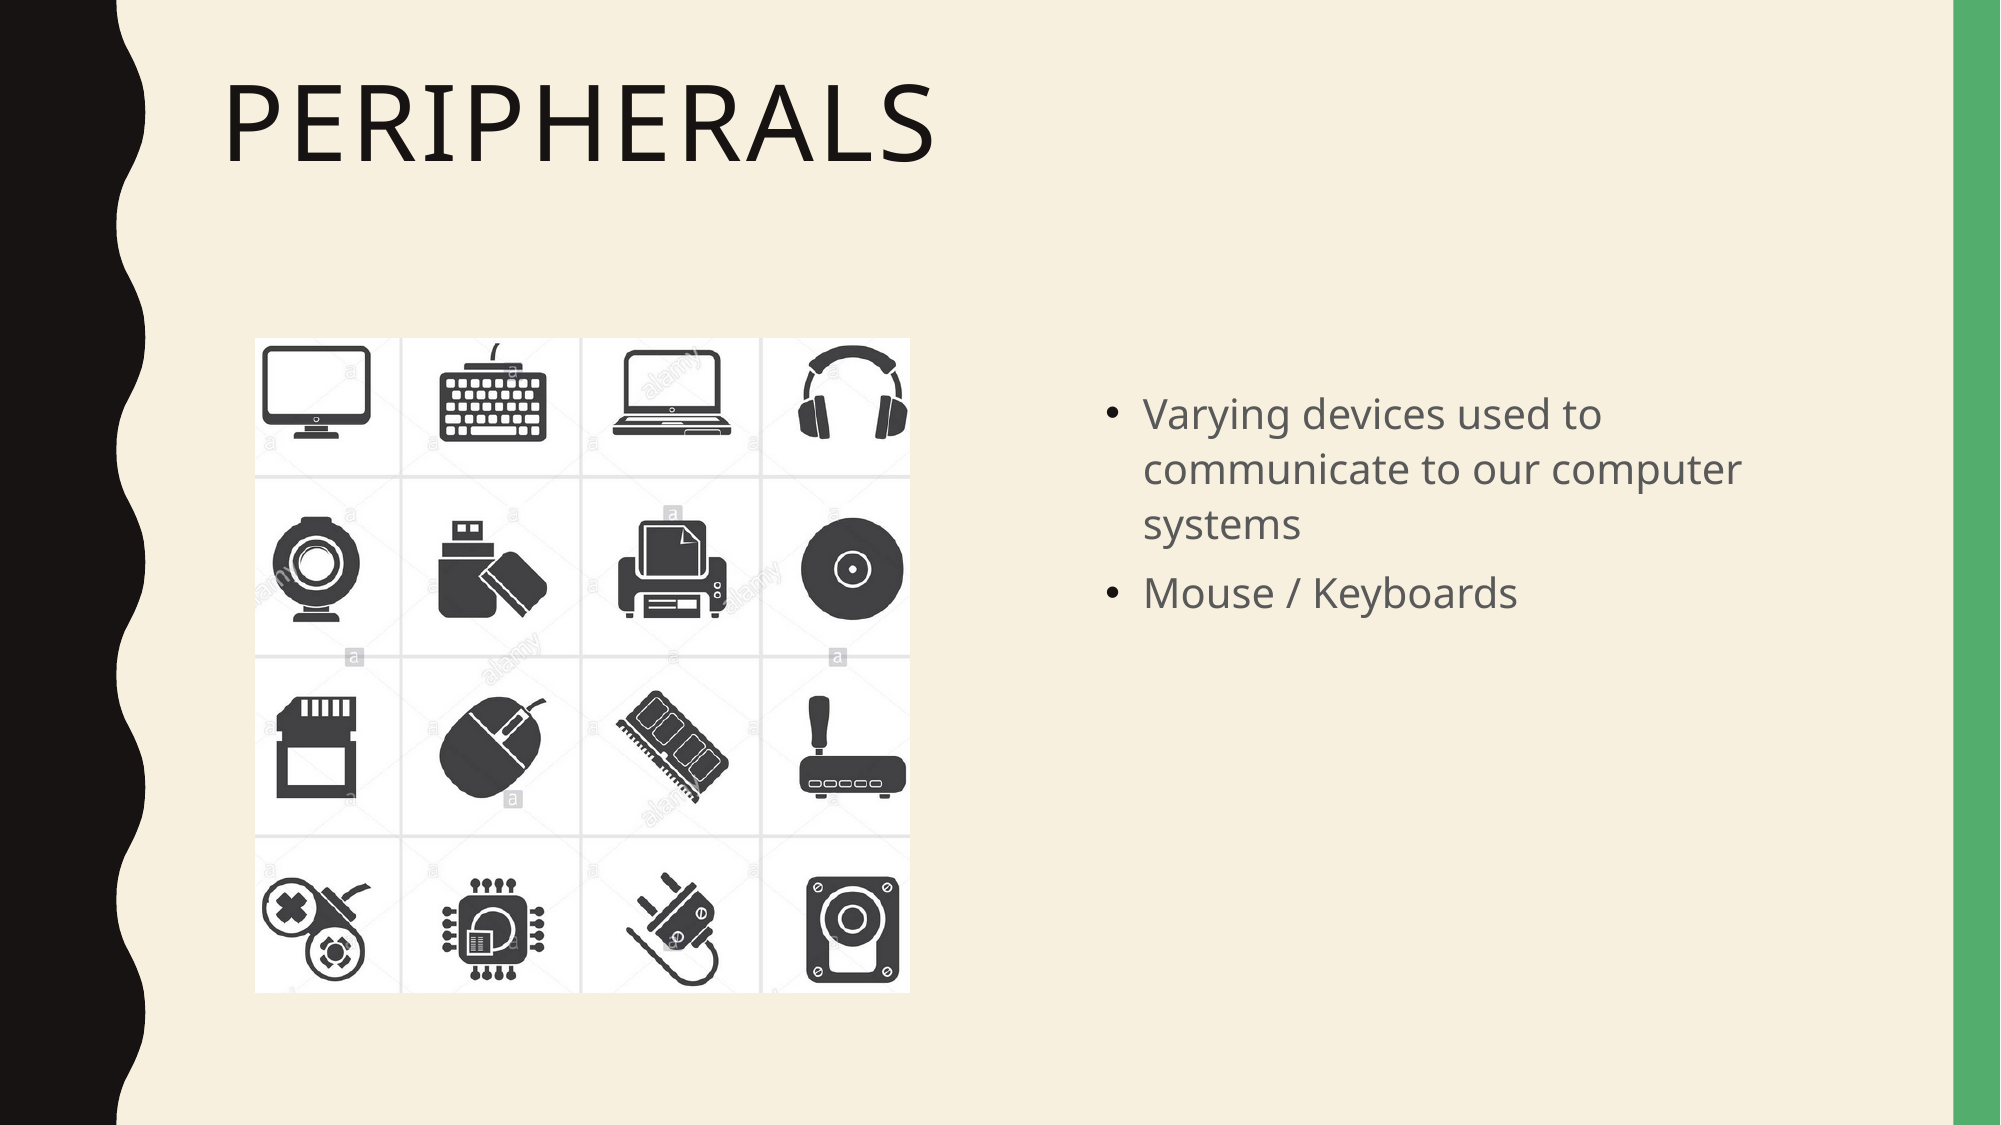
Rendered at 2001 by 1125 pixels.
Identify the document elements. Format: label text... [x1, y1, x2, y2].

title Peripherals [205, 62, 1875, 308]
list Varying devices used to communicate to our computer systems Mouse / Keyboards [1090, 375, 1878, 969]
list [255, 338, 910, 993]
